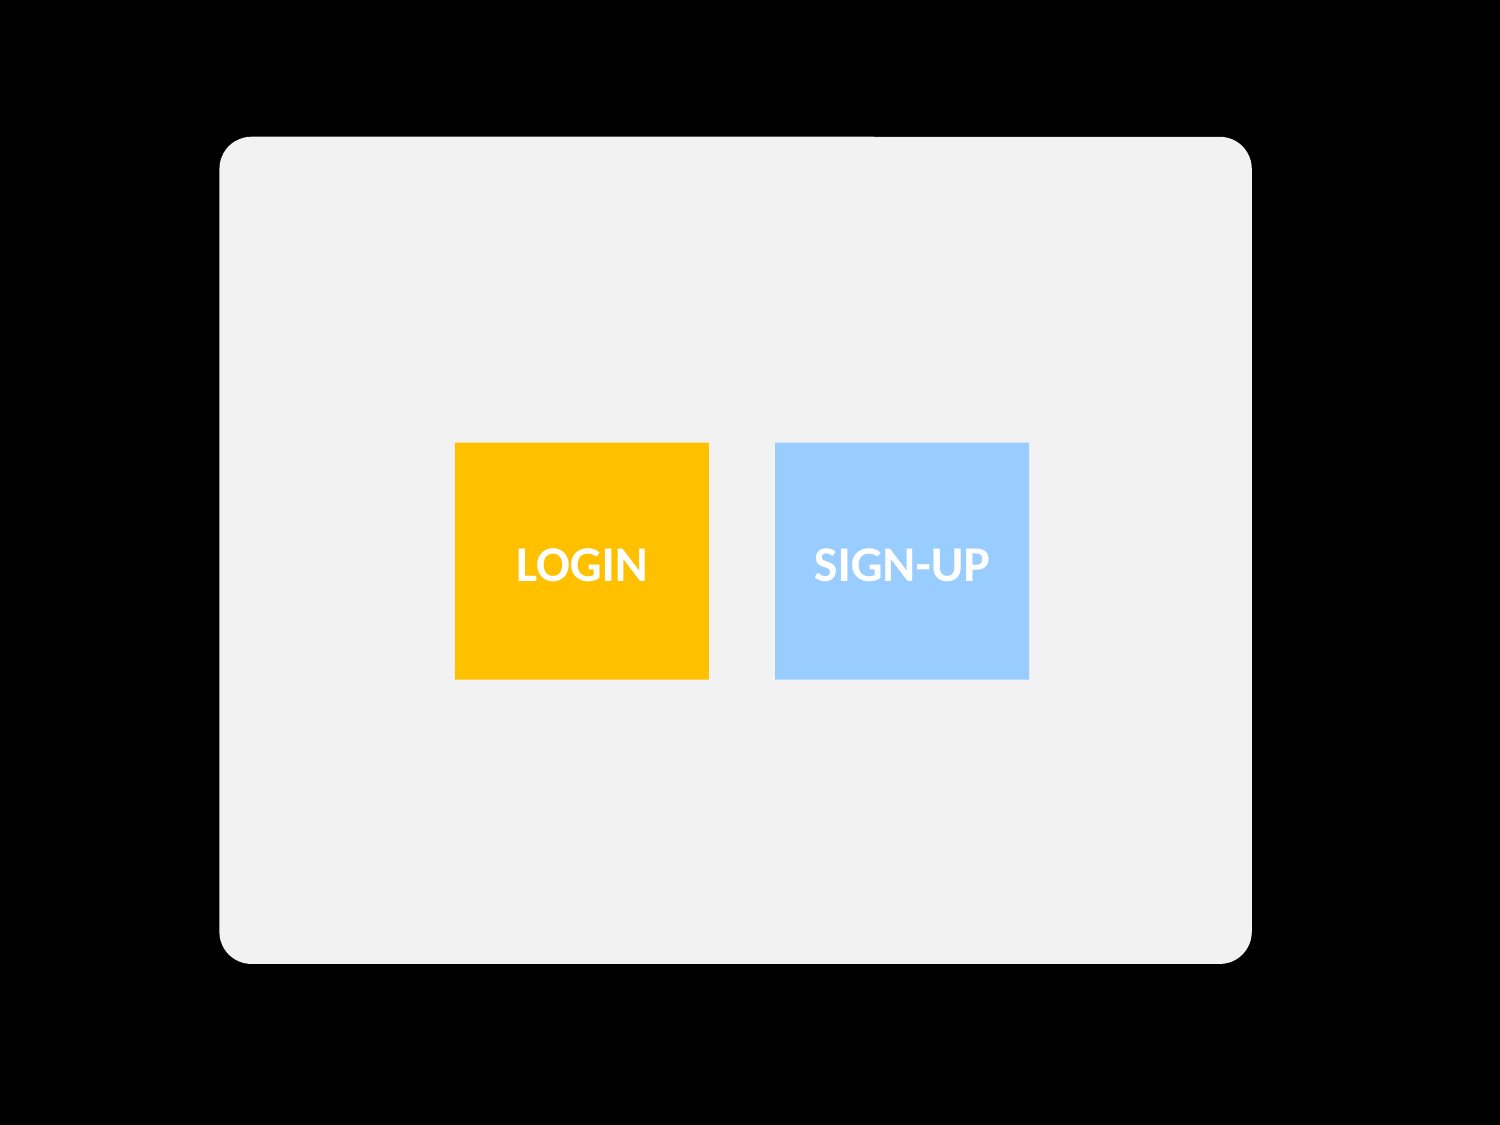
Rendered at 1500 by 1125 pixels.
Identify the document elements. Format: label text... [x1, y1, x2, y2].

text_box LOGIN [454, 442, 710, 681]
text_box [218, 135, 1253, 965]
text_box SIGN-UP [774, 442, 1030, 681]
